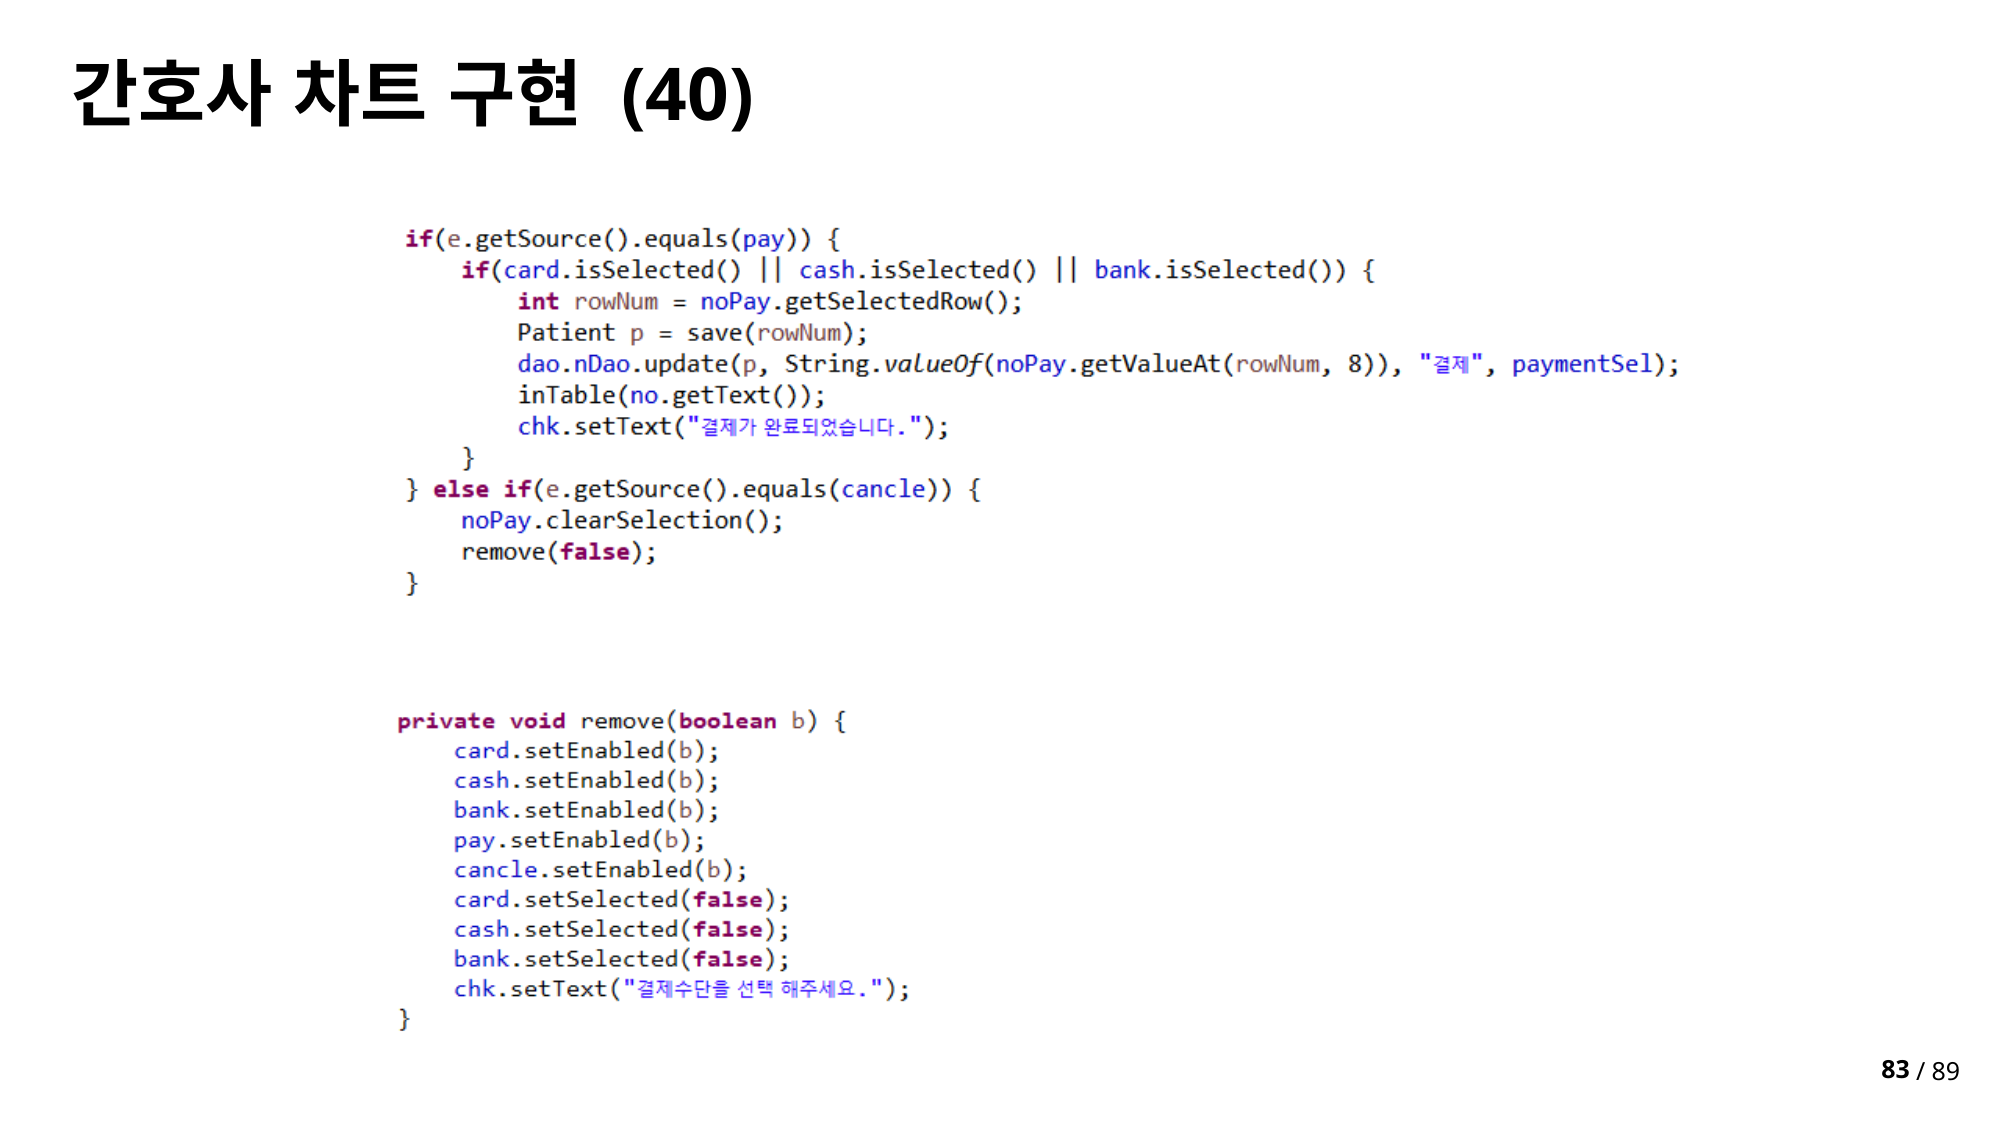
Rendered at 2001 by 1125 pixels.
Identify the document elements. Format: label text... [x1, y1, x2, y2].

picture [377, 208, 1722, 611]
text_box 간호사 차트 구현 (40) [56, 40, 770, 143]
picture [377, 705, 937, 1042]
slide_number 83 [1475, 1041, 1925, 1101]
